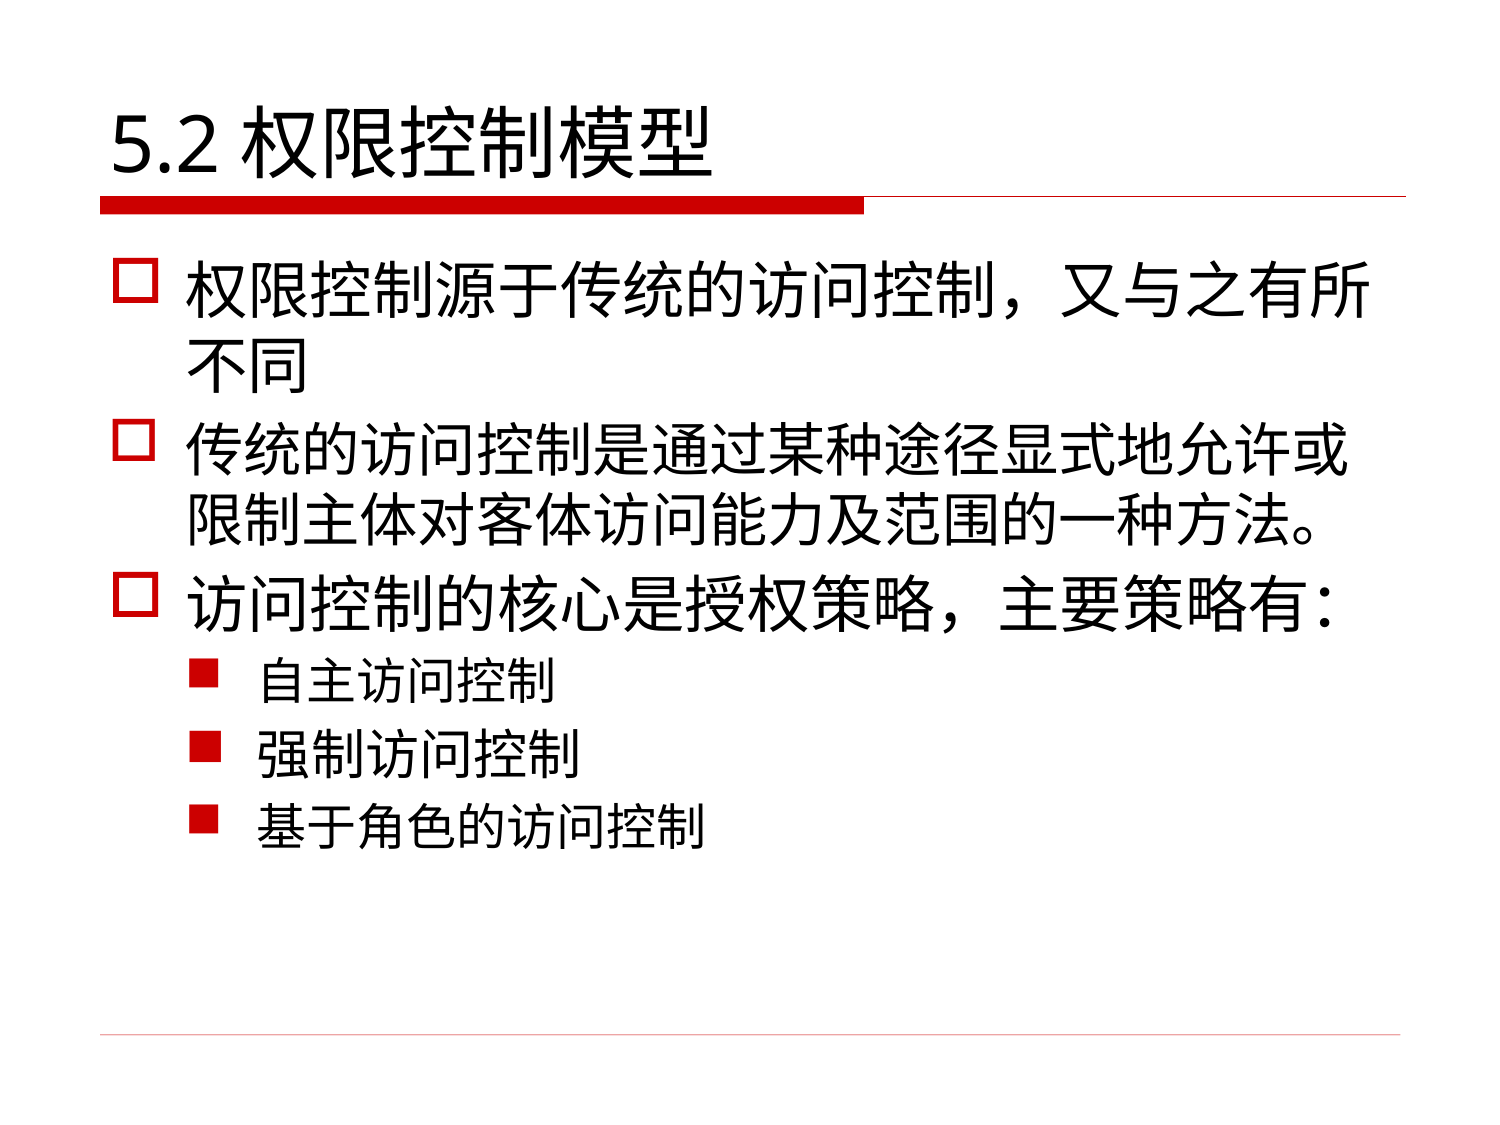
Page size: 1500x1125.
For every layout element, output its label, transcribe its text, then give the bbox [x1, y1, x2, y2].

list 权限控制源于传统的访问控制，又与之有所不同 传统的访问控制是通过某种途径显式地允许或限制主体对客体访问能力及范围的一种方法。 访问控制的核心是授权策略，主要策略有： 自主访问控制 强制访问控制 基于角色的访问控制 [92, 243, 1406, 944]
title 5.2权限控制模型 [94, 50, 1407, 197]
